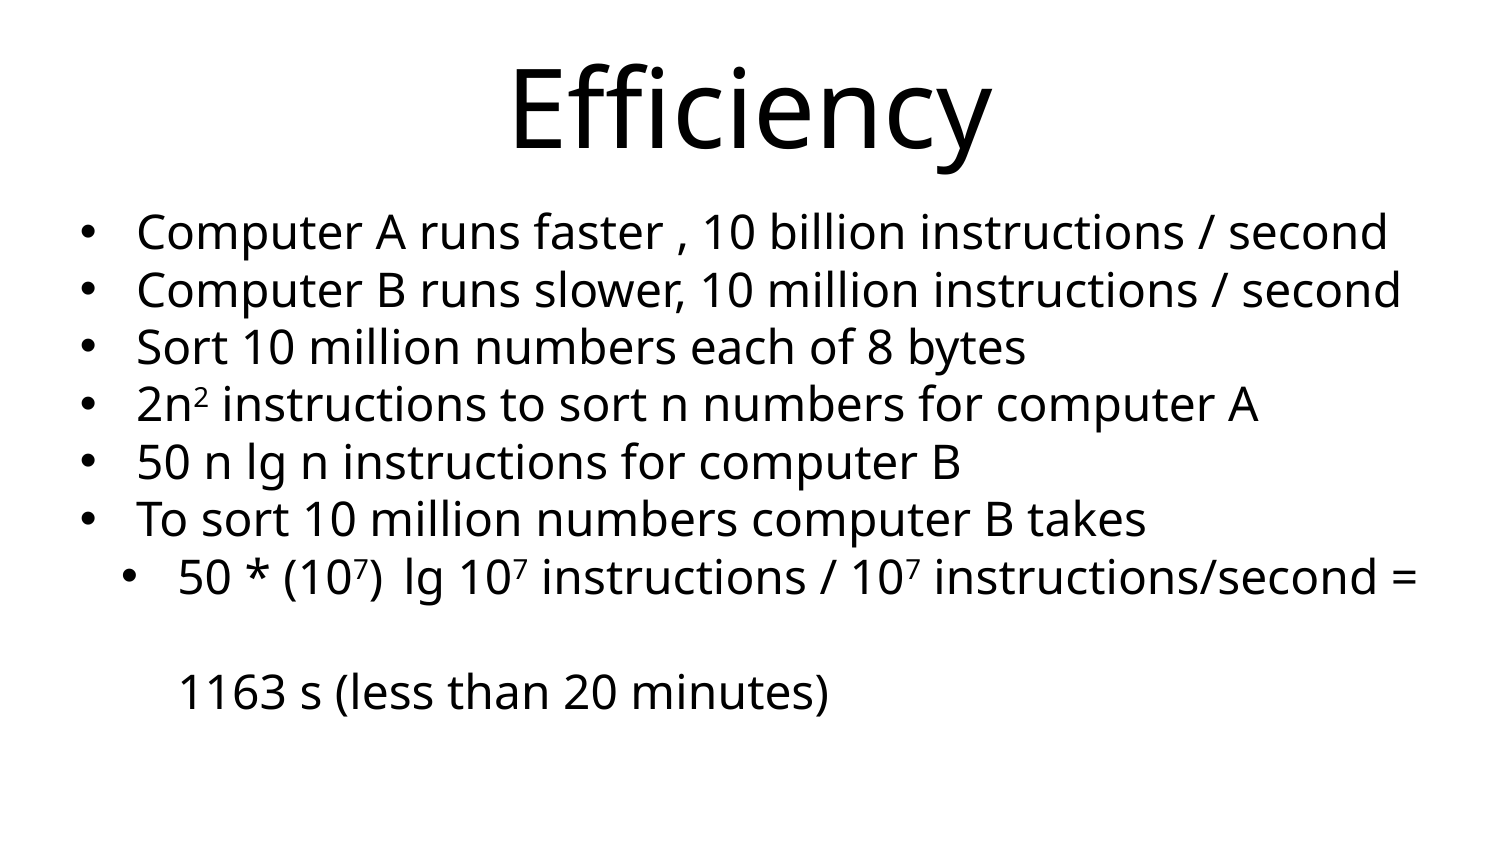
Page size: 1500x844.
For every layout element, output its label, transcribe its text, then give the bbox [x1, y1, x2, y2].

list Computer A runs faster , 10 billion instructions / second Computer B runs slower, 10 million instructions / second Sort 10 million numbers each of 8 bytes 2n2 instructions to sort n numbers for computer A 50 n lg n instructions for computer B To sort 10 million numbers computer B takes 50 * (107) lg 107 instructions / 107 instructions/second = 1163 s (less than 20 minutes) [74, 196, 1426, 755]
title Efficiency [74, 33, 1426, 175]
